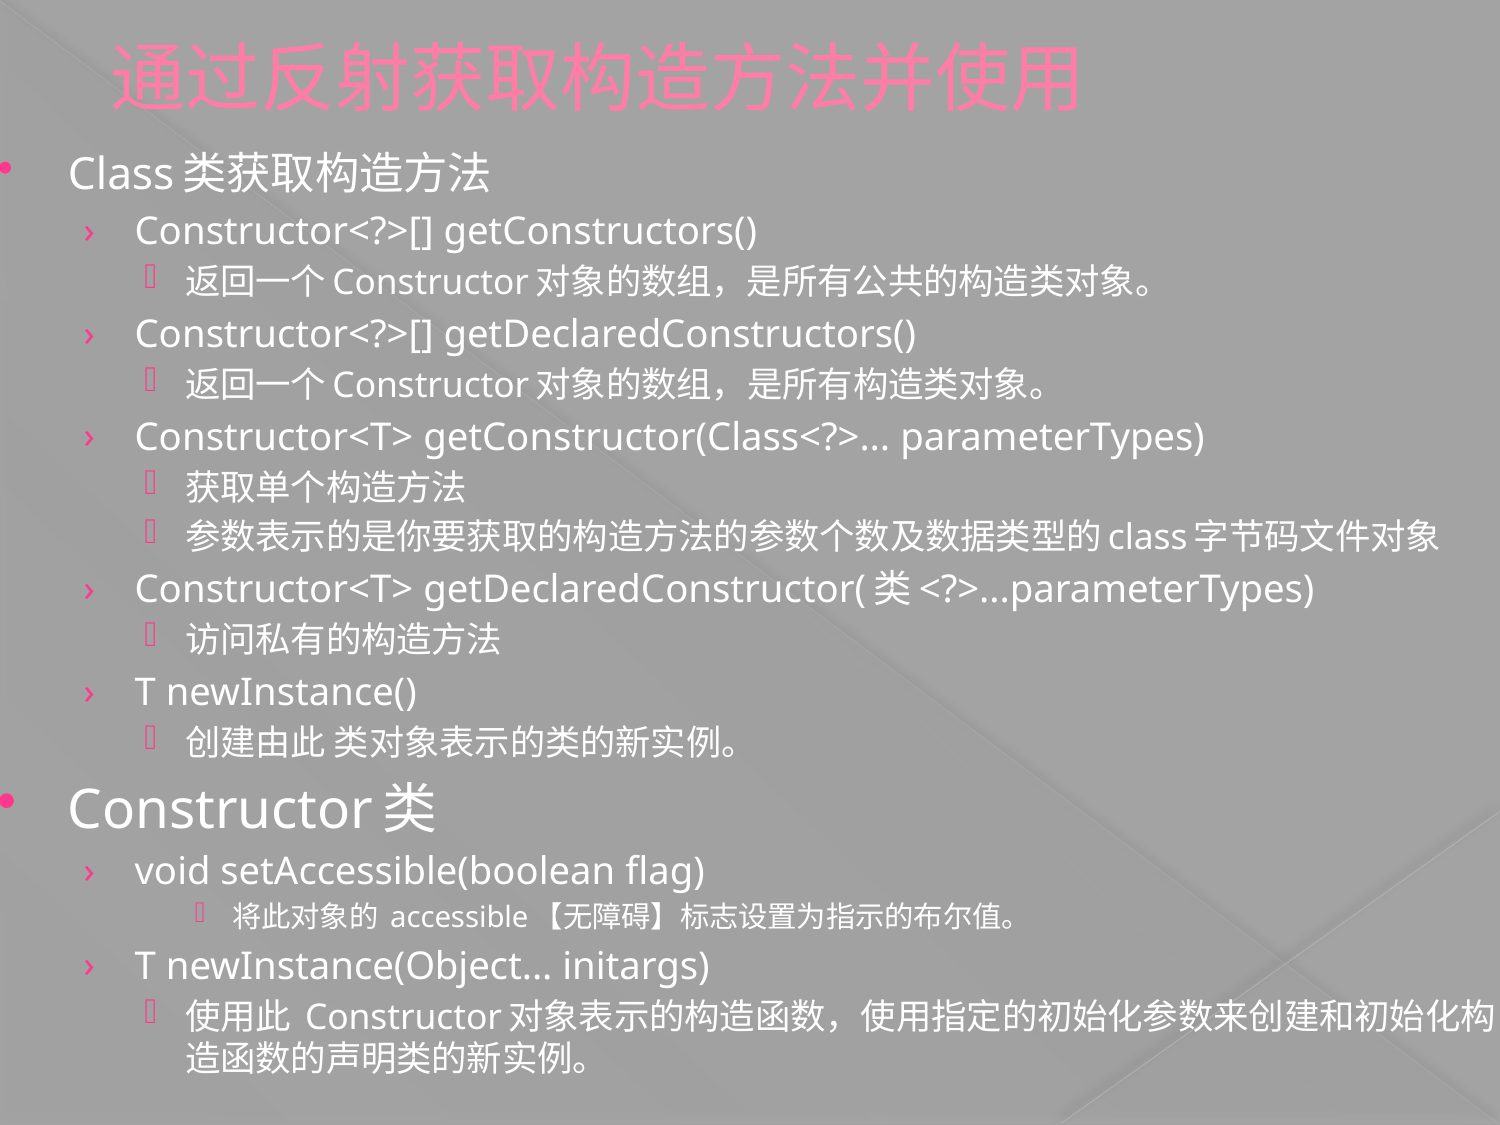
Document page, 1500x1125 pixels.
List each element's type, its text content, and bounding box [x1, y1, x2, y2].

title 通过反射获取构造方法并使用 [16, 12, 1367, 138]
list Class类获取构造方法 Constructor<?>[] getConstructors() 返回一个Constructor对象的数组，是所有公共的构造类对象。 Constructor<?>[] getDeclaredConstructors() 返回一个Constructor对象的数组，是所有构造类对象。 Constructor<T> getConstructor(Class<?>... parameterTypes) 获取单个构造方法 参数表示的是你要获取的构造方法的参数个数及数据类型的class字节码文件对象 Constructor<T> getDeclaredConstructor(类<?>...parameterTypes) 访问私有的构造方法 T newInstance() 创建由此 类对象表示的类的新实例。 Constructor类 void setAccessible(boolean flag) 将此对象的 accessible【无障碍】标志设置为指示的布尔值。 T newInstance(Object... initargs) 使用此 Constructor对象表示的构造函数，使用指定的初始化参数来创建和初始化构造函数的声明类的新实例。 [0, 138, 1500, 1087]
